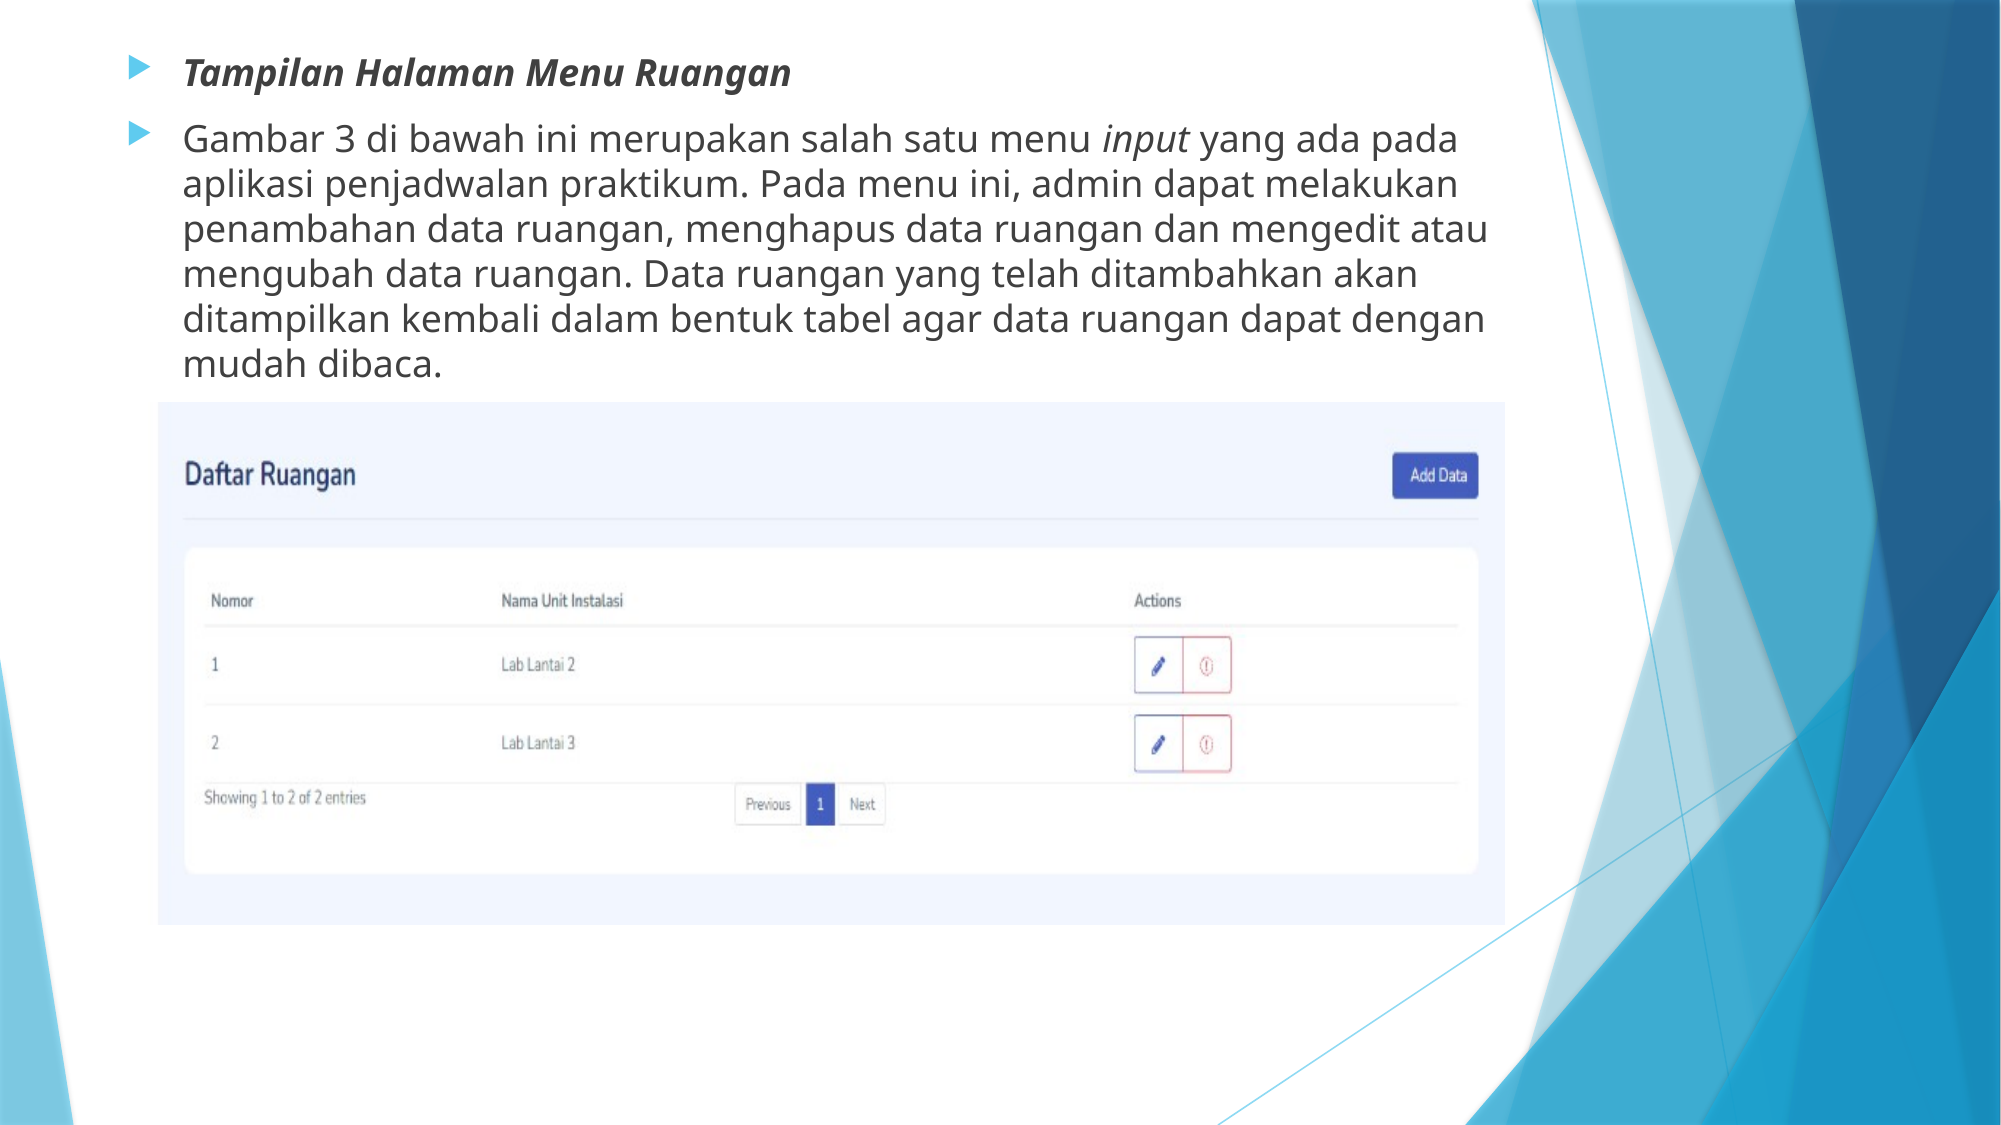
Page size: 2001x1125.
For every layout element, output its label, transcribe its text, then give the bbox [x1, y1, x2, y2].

list Tampilan Halaman Menu Ruangan Gambar 3 di bawah ini merupakan salah satu menu input yang ada pada aplikasi penjadwalan praktikum. Pada menu ini, admin dapat melakukan penambahan data ruangan, menghapus data ruangan dan mengedit atau mengubah data ruangan. Data ruangan yang telah ditambahkan akan ditampilkan kembali dalam bentuk tabel agar data ruangan dapat dengan mudah dibaca. [111, 41, 1522, 992]
picture [148, 402, 1506, 926]
